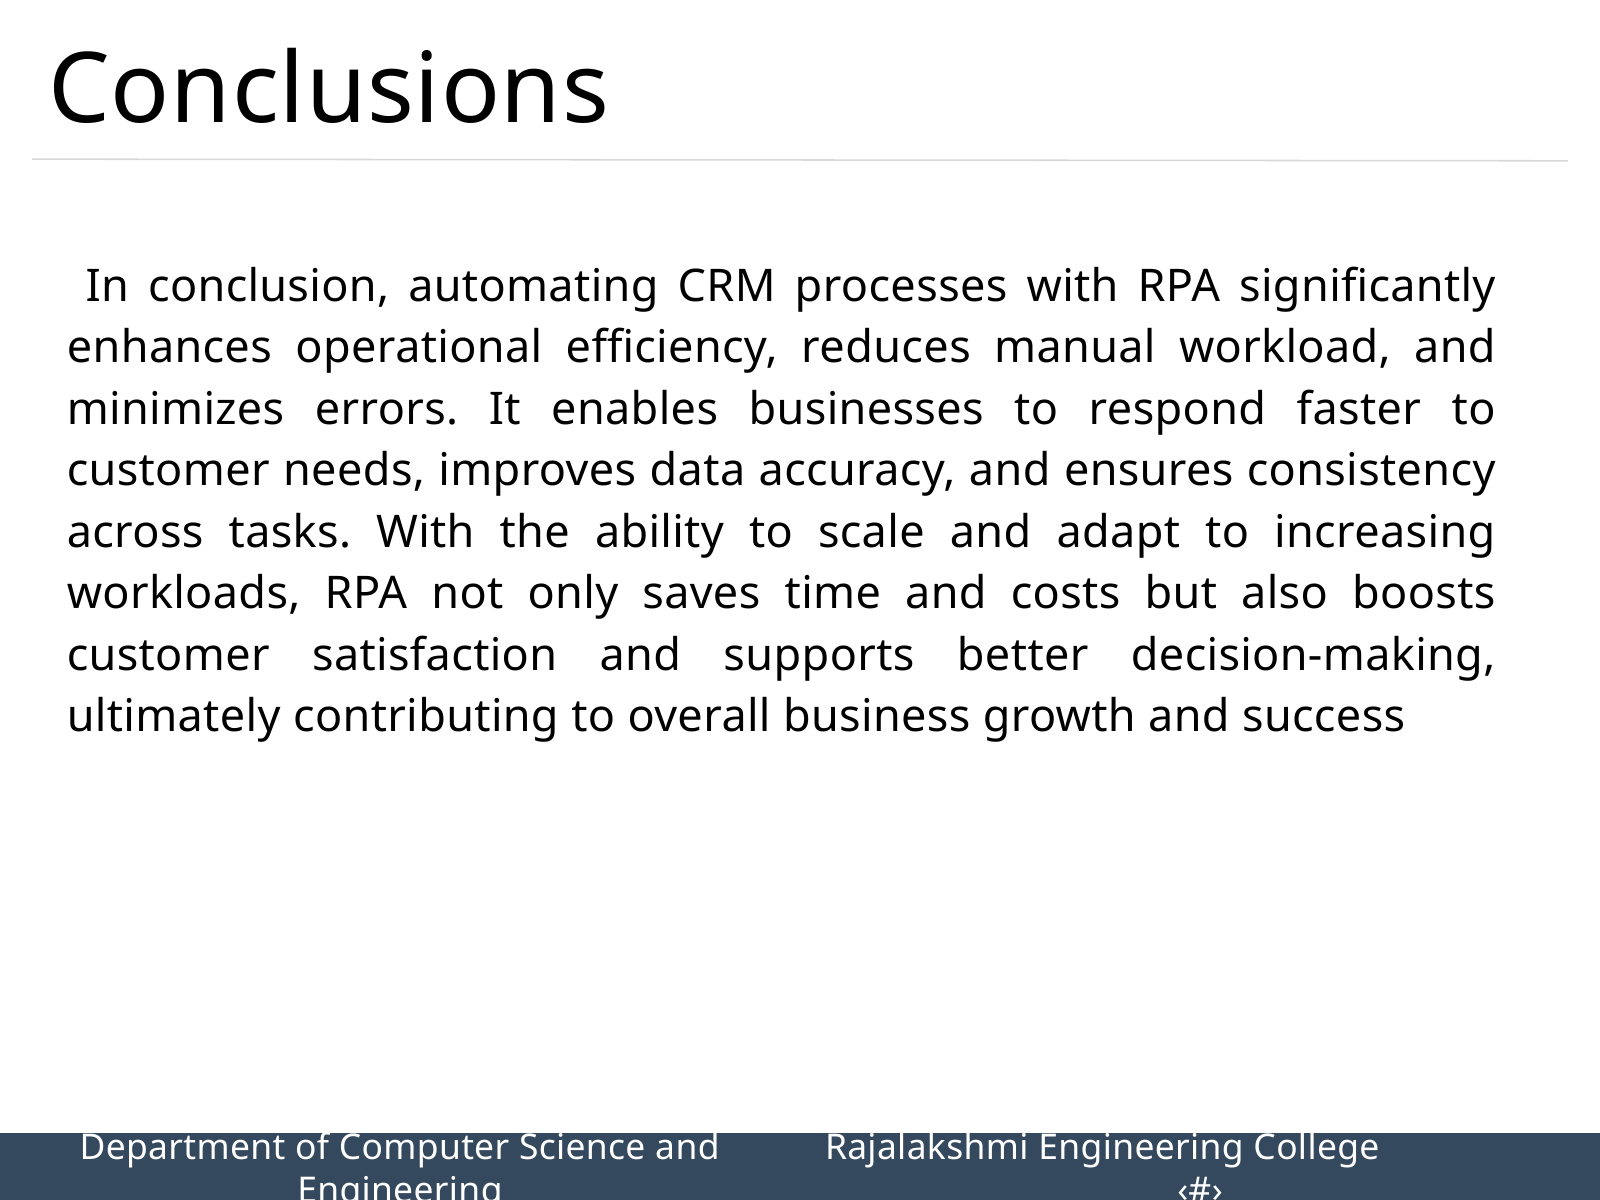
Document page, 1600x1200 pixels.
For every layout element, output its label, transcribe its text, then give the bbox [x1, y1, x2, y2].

text_box Conclusions [48, 24, 1552, 142]
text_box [799, 1133, 1600, 1200]
text_box In conclusion, automating CRM processes with RPA significantly enhances operational efficiency, reduces manual workload, and minimizes errors. It enables businesses to respond faster to customer needs, improves data accuracy, and ensures consistency across tasks. With the ability to scale and adapt to increasing workloads, RPA not only saves time and costs but also boosts customer satisfaction and supports better decision-making, ultimately contributing to overall business growth and success [66, 248, 1499, 741]
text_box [0, 1133, 797, 1200]
